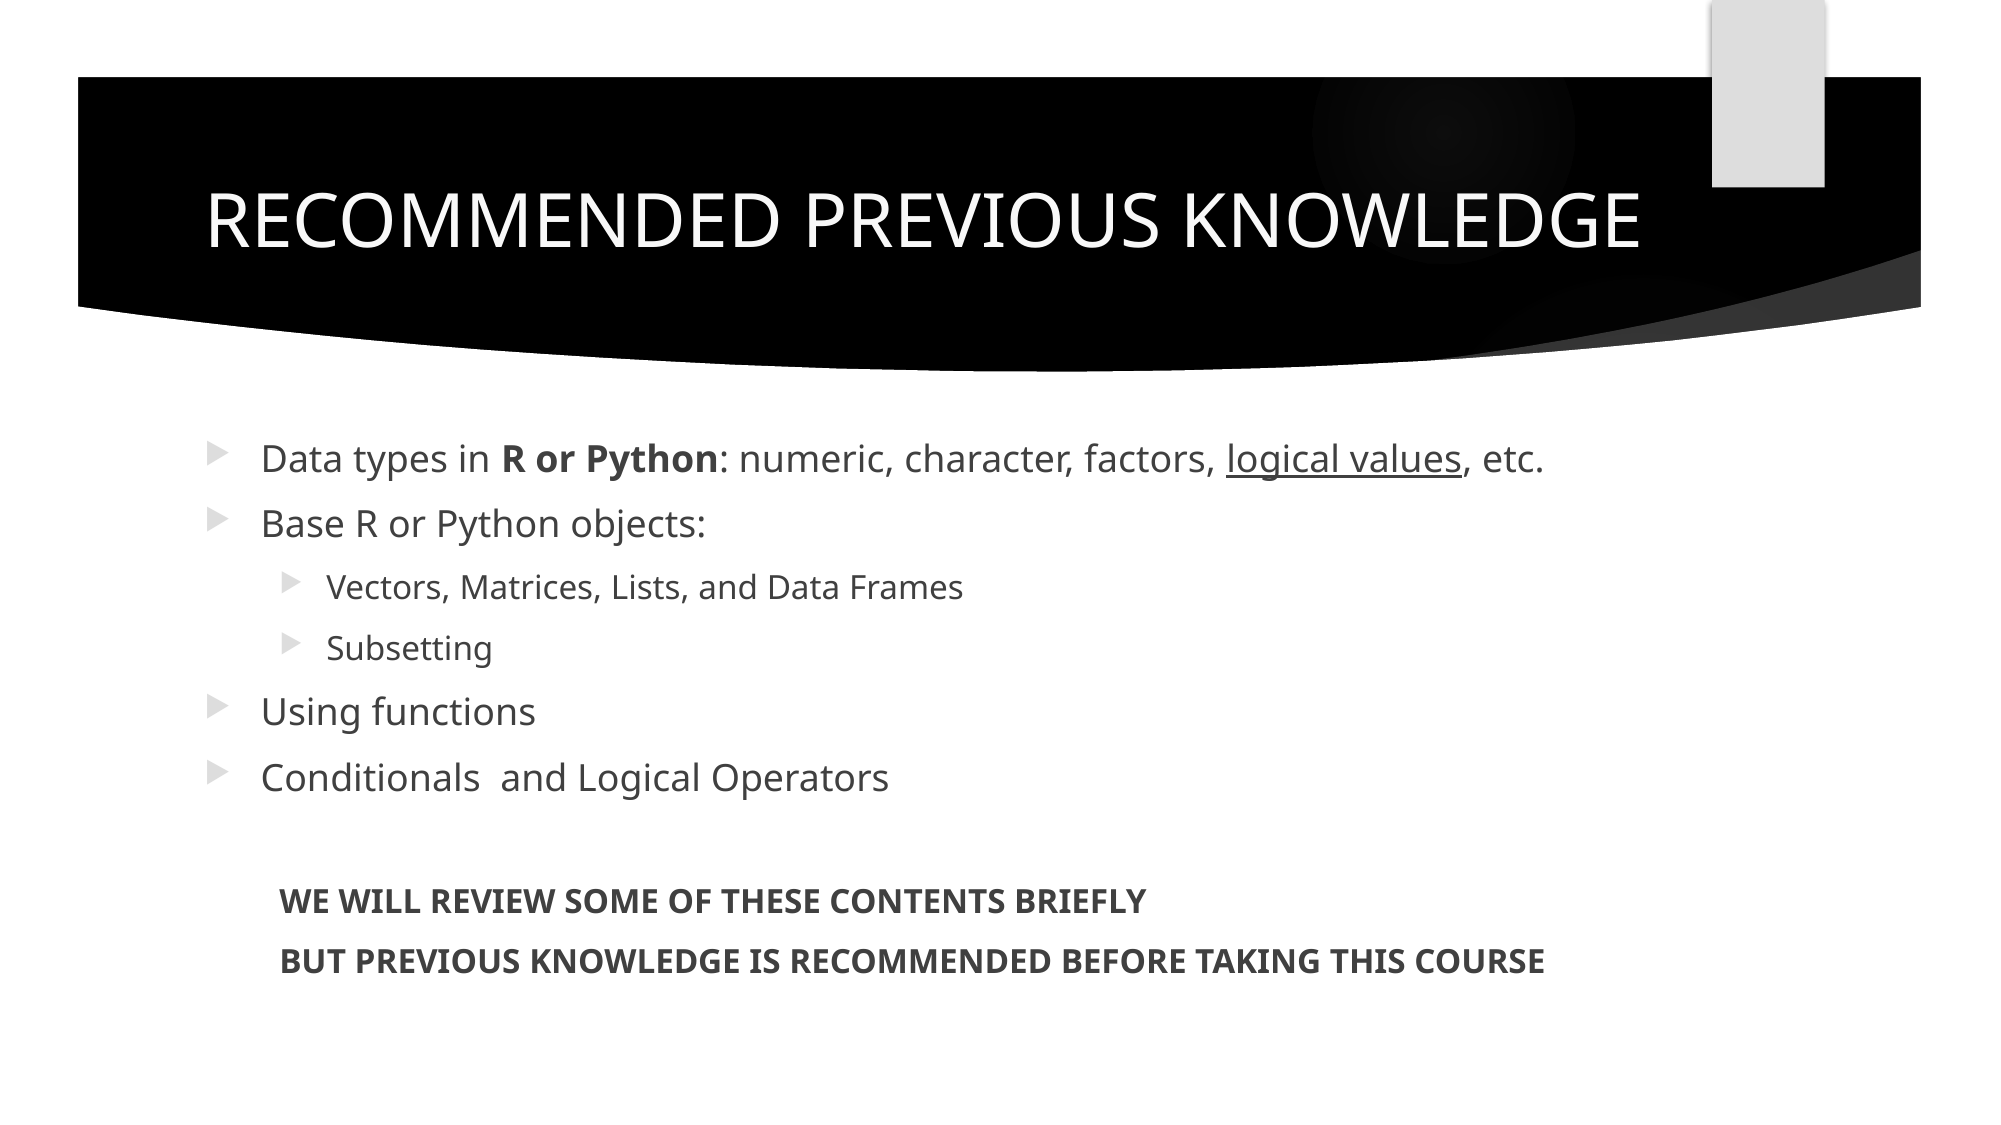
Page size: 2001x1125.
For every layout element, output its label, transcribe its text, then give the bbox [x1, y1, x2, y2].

list Data types in R or Python: numeric, character, factors, logical values, etc. Base R or Python objects: Vectors, Matrices, Lists, and Data Frames Subsetting Using functions Conditionals and Logical Operators WE WILL REVIEW SOME OF THESE CONTENTS BRIEFLY BUT PREVIOUS KNOWLEDGE IS RECOMMENDED BEFORE TAKING THIS COURSE [189, 427, 1638, 1030]
title RECOMMENDED PREVIOUS KNOWLEDGE [189, 159, 1713, 276]
